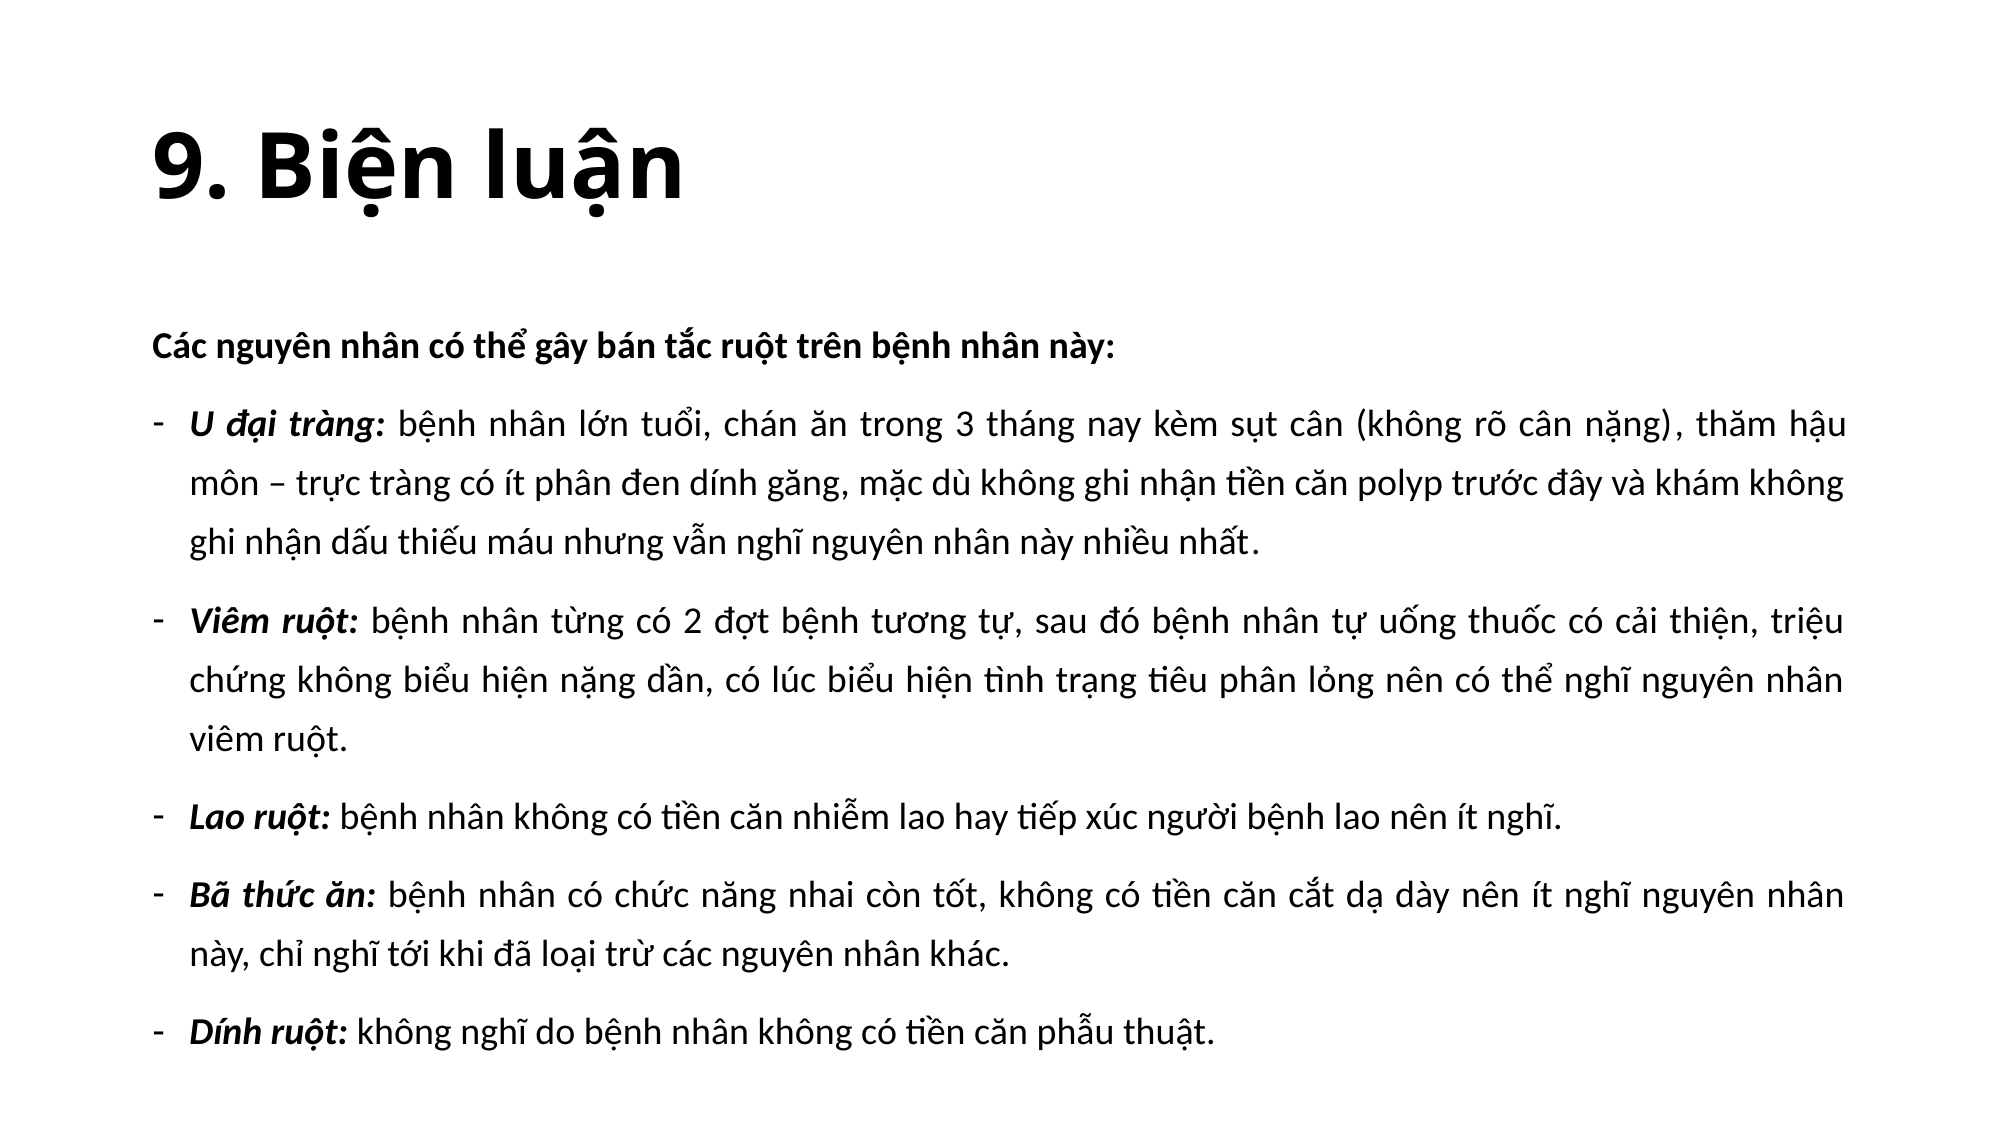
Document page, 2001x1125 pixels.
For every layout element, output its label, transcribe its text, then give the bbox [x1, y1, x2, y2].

list Các nguyên nhân có thể gây bán tắc ruột trên bệnh nhân này: U đại tràng: bệnh nhân lớn tuổi, chán ăn trong 3 tháng nay kèm sụt cân (không rõ cân nặng), thăm hậu môn – trực tràng có ít phân đen dính găng, mặc dù không ghi nhận tiền căn polyp trước đây và khám không ghi nhận dấu thiếu máu nhưng vẫn nghĩ nguyên nhân này nhiều nhất. Viêm ruột: bệnh nhân từng có 2 đợt bệnh tương tự, sau đó bệnh nhân tự uống thuốc có cải thiện, triệu chứng không biểu hiện nặng dần, có lúc biểu hiện tình trạng tiêu phân lỏng nên có thể nghĩ nguyên nhân viêm ruột. Lao ruột: bệnh nhân không có tiền căn nhiễm lao hay tiếp xúc người bệnh lao nên ít nghĩ. Bã thức ăn: bệnh nhân có chức năng nhai còn tốt, không có tiền căn cắt dạ dày nên ít nghĩ nguyên nhân này, chỉ nghĩ tới khi đã loại trừ các nguyên nhân khác. Dính ruột: không nghĩ do bệnh nhân không có tiền căn phẫu thuật. [137, 299, 1863, 1066]
title 9. Biện luận [137, 59, 1863, 278]
